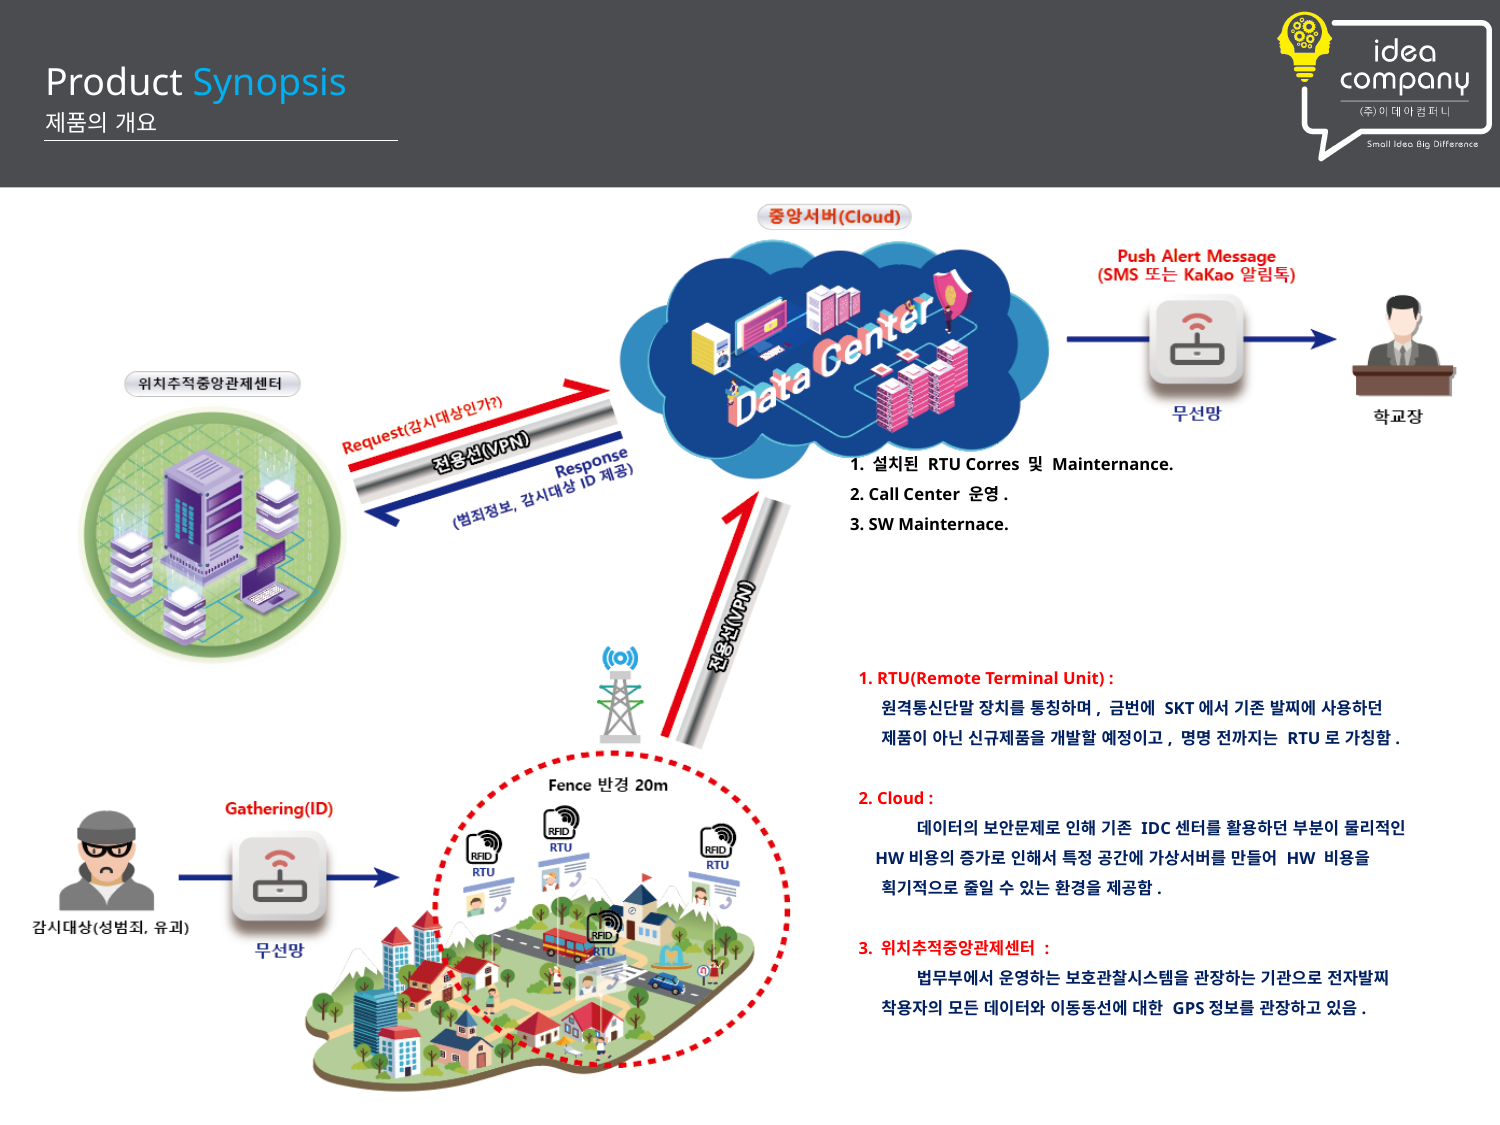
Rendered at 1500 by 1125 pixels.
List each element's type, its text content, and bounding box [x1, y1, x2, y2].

text_box [0, 0, 1265, 188]
text_box Product Synopsis 제품의 개요 [41, 45, 351, 140]
picture [16, 196, 1466, 1102]
picture [1269, 0, 1500, 186]
